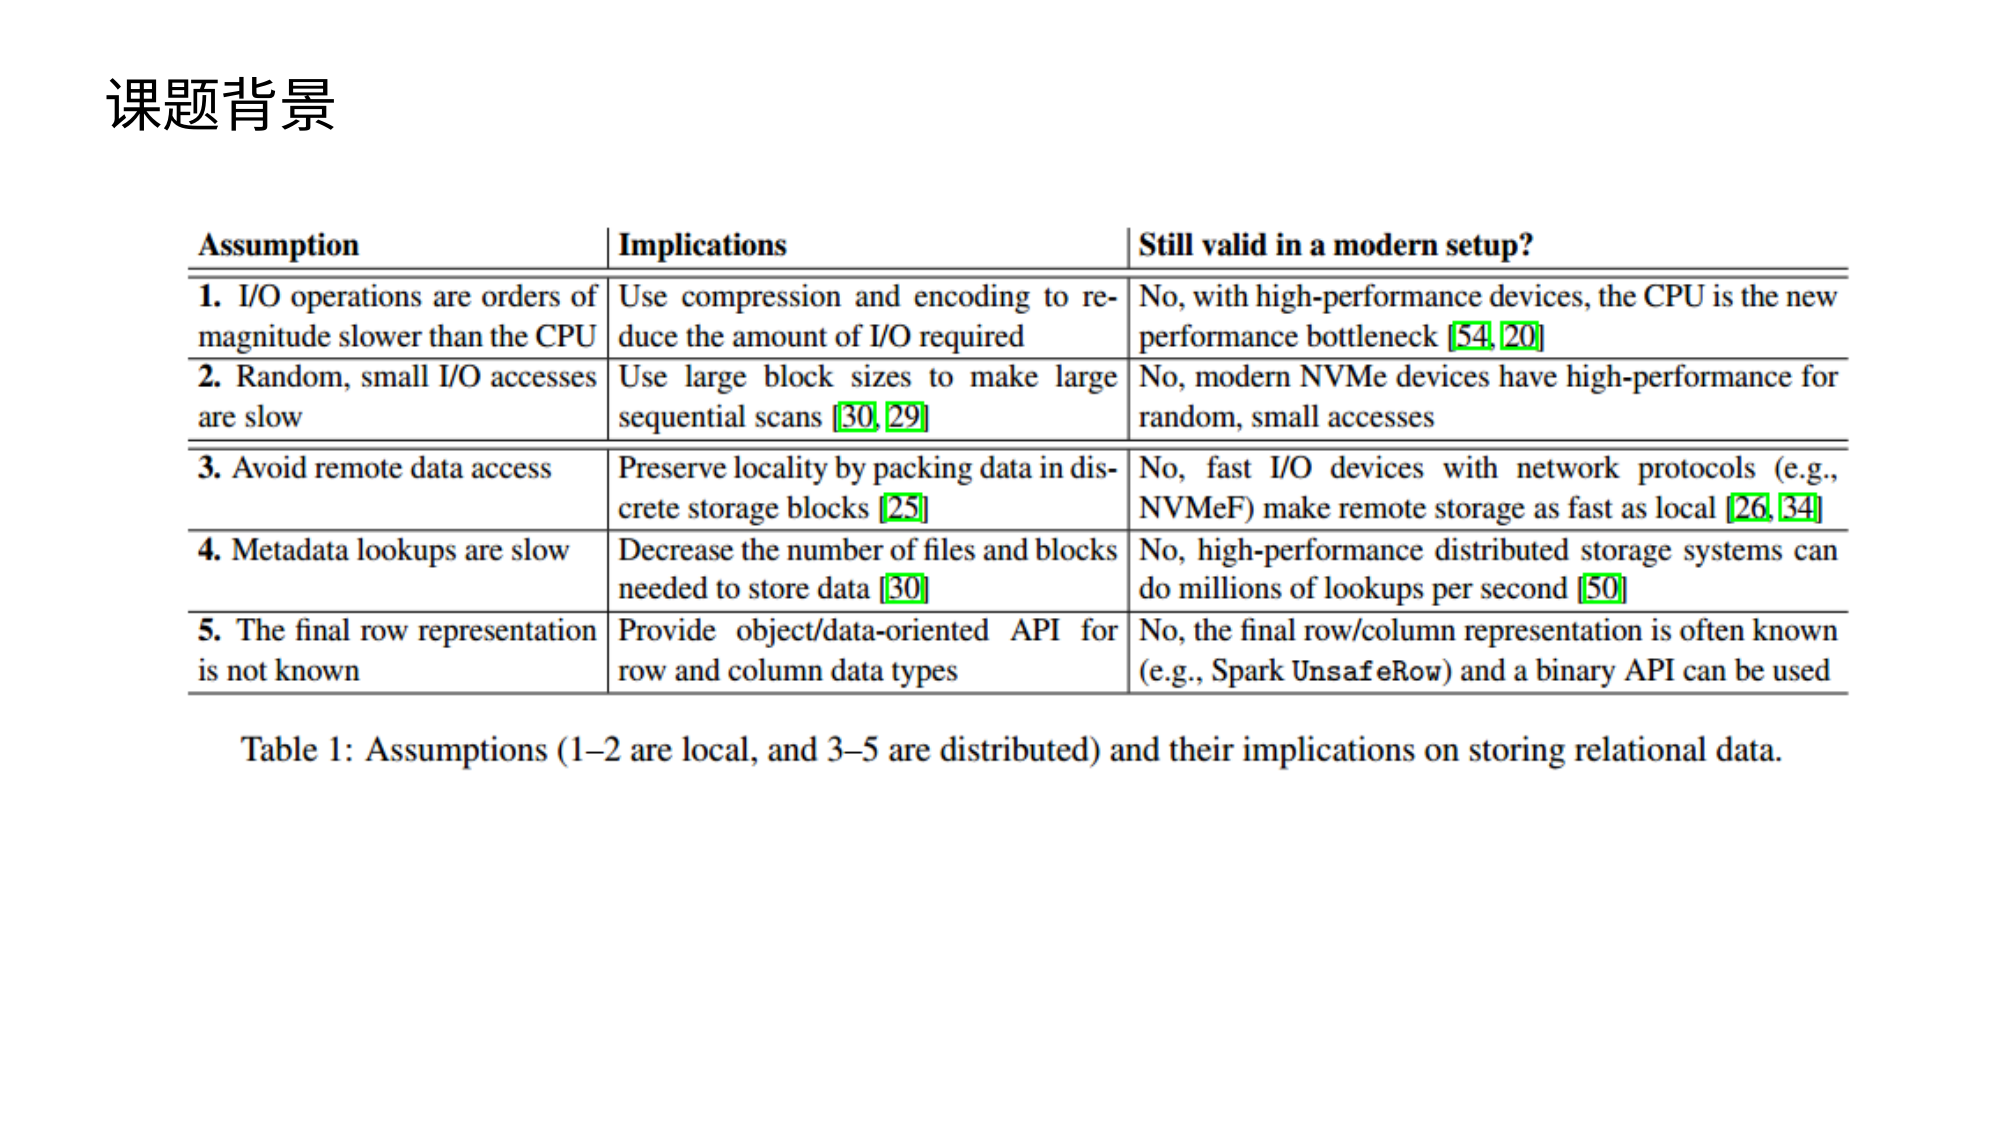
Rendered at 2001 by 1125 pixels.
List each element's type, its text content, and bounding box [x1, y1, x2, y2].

text_box 课题背景 [89, 60, 370, 146]
picture [162, 199, 1946, 774]
